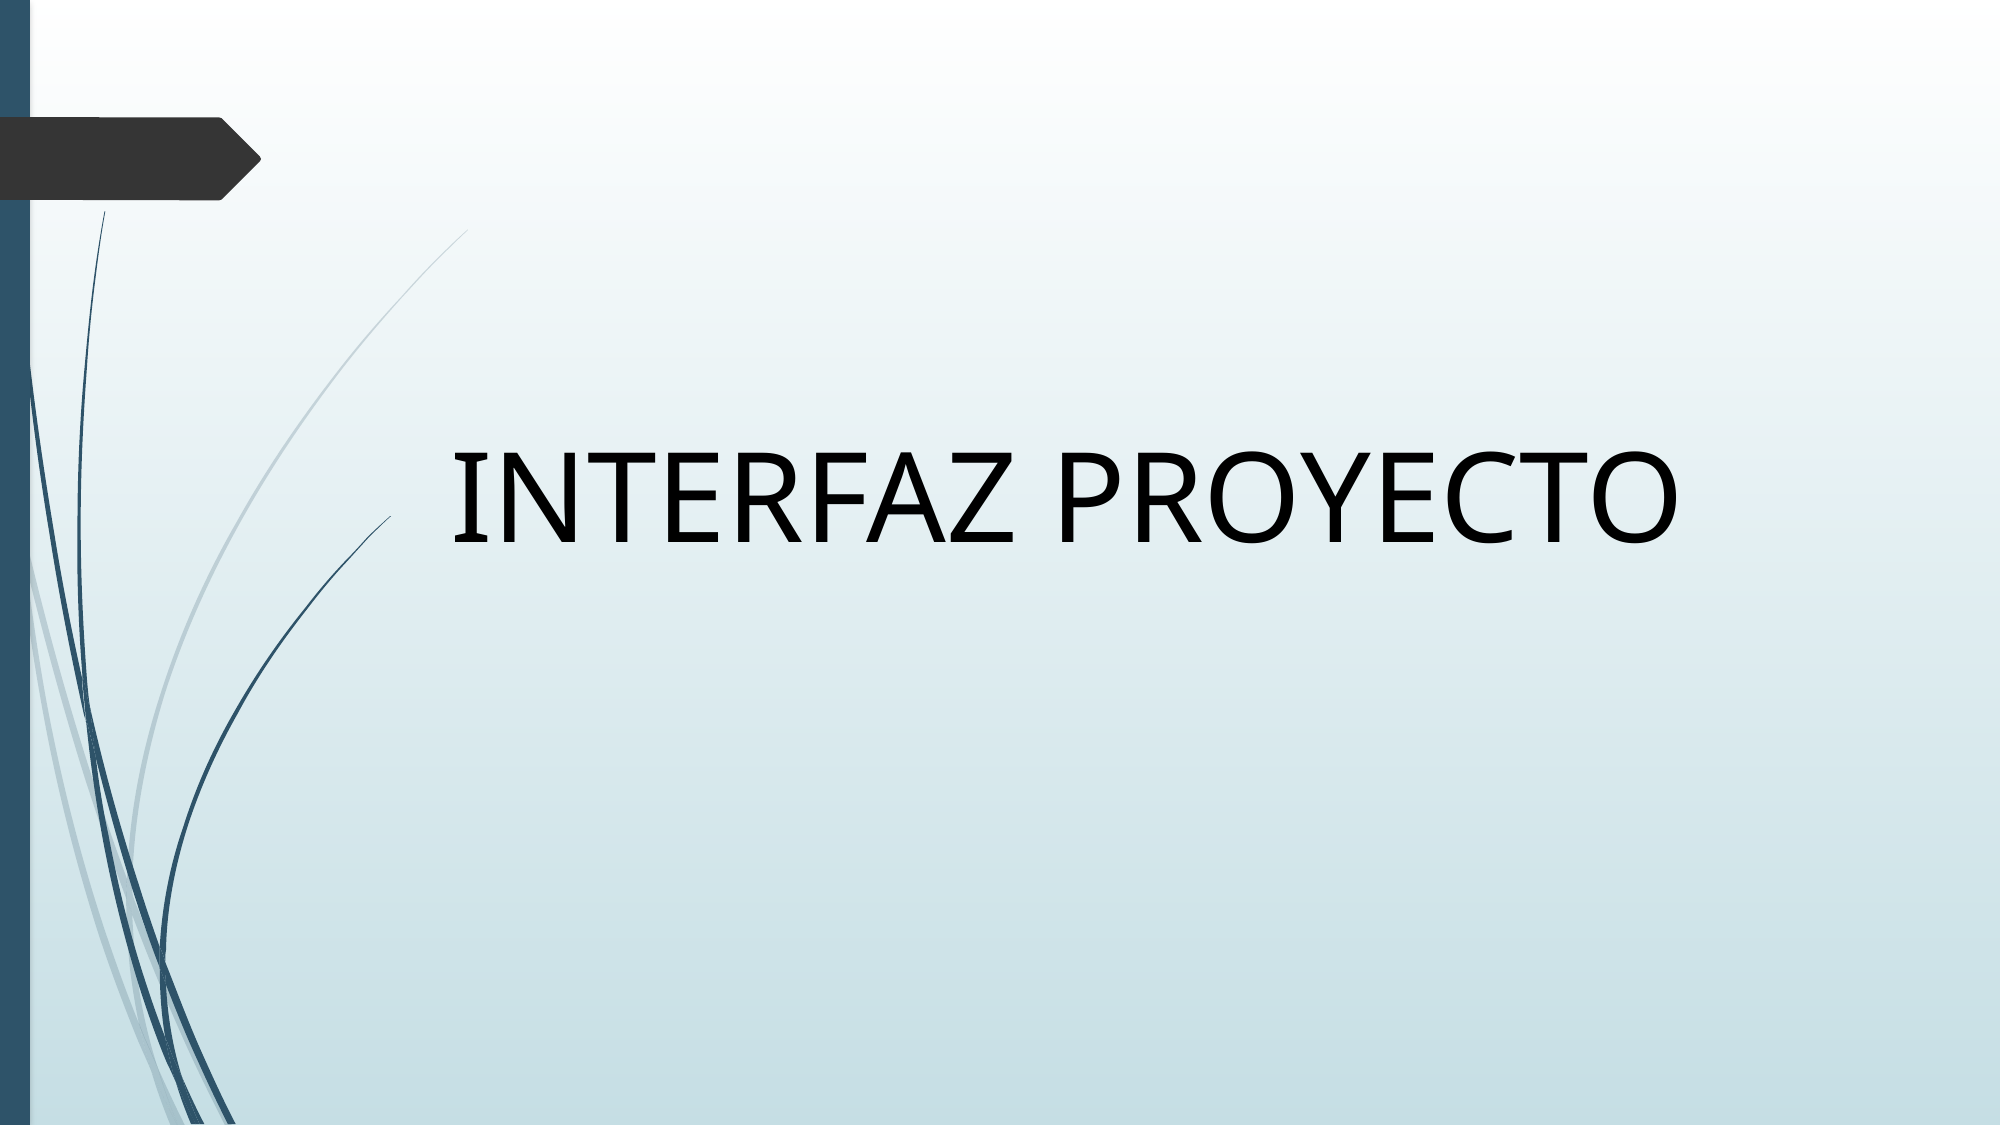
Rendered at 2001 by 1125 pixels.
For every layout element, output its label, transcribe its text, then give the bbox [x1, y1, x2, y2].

text_box INTERFAZ PROYECTO [435, 409, 1750, 575]
